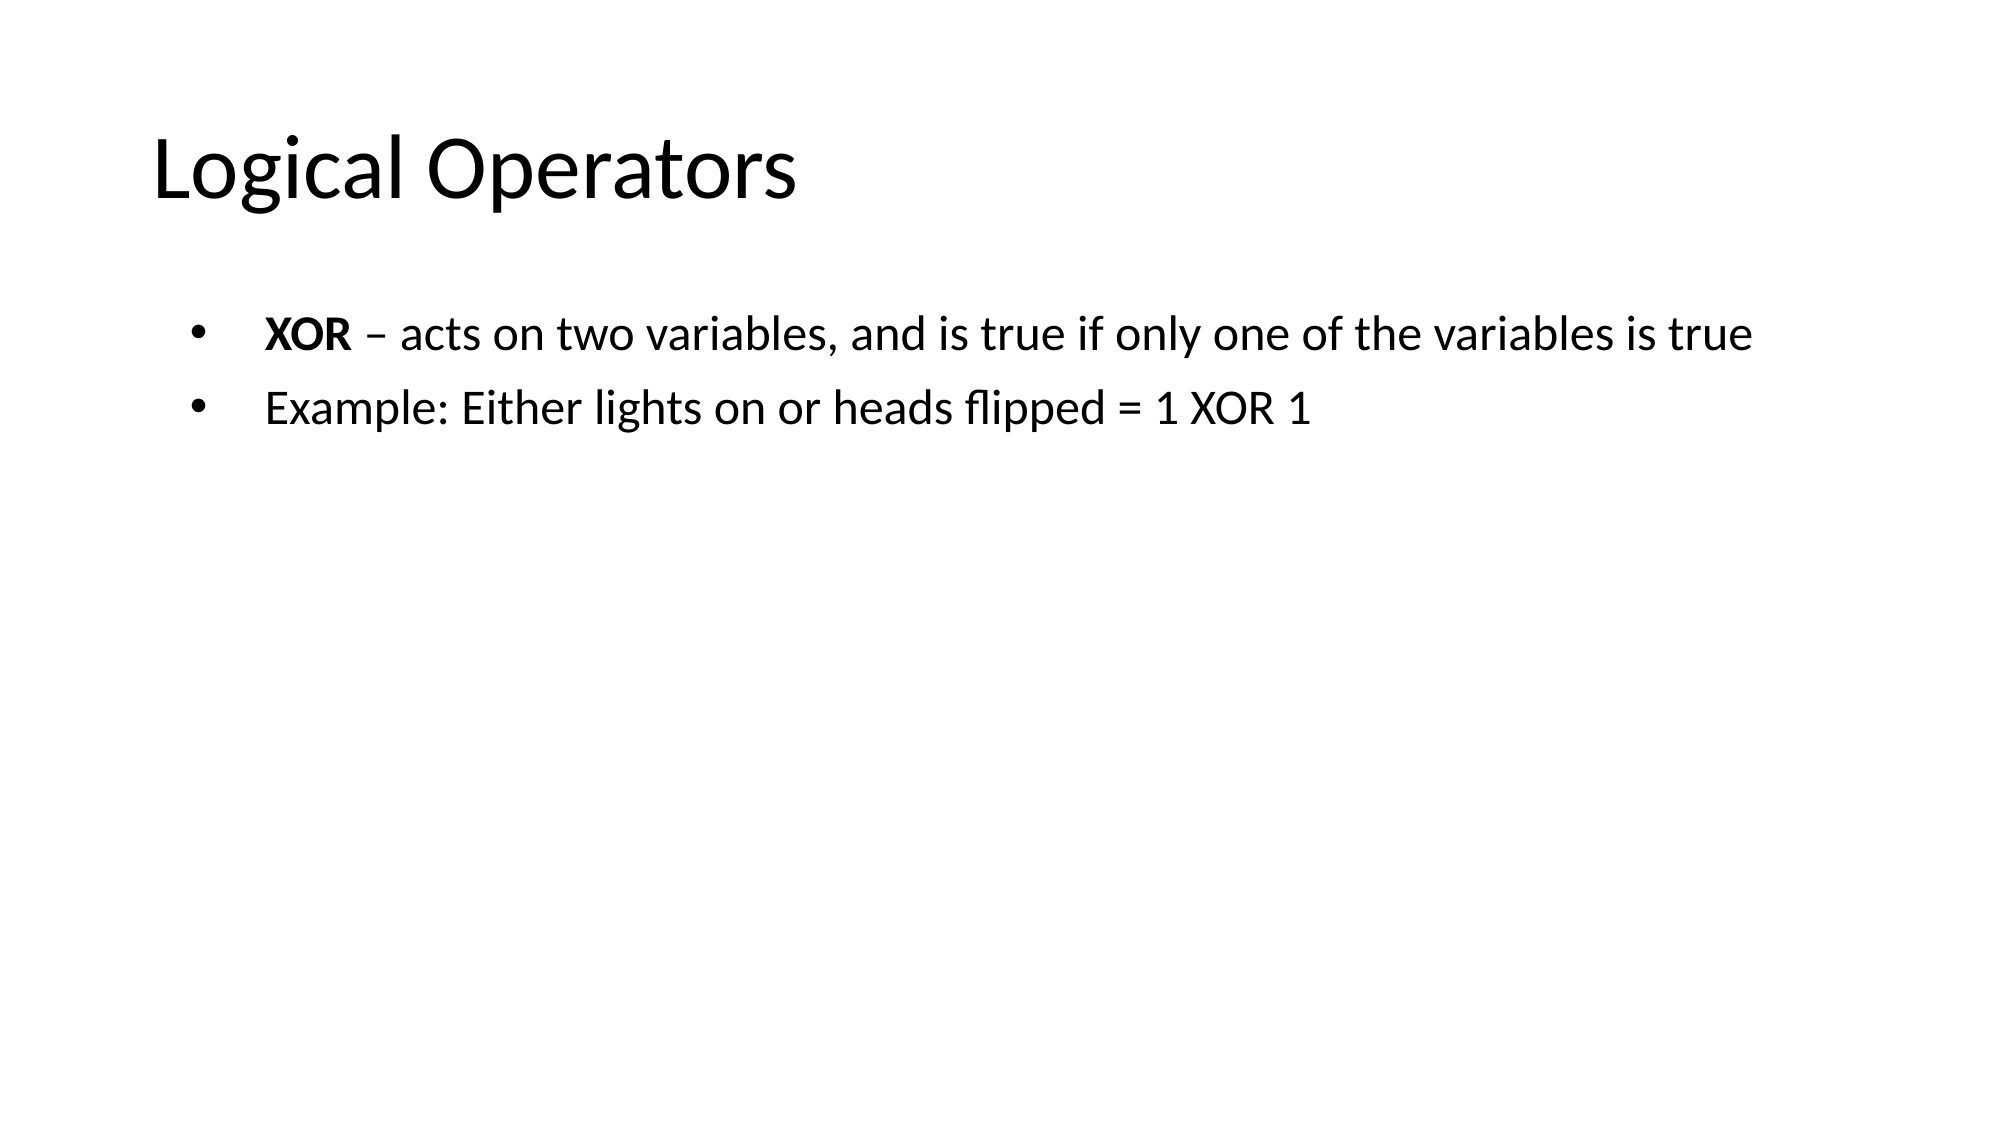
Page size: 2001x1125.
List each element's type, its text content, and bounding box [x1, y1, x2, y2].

list XOR – acts on two variables, and is true if only one of the variables is true Example: Either lights on or heads flipped = 1 XOR 1 [137, 299, 1863, 1014]
title Logical Operators [137, 59, 1863, 278]
